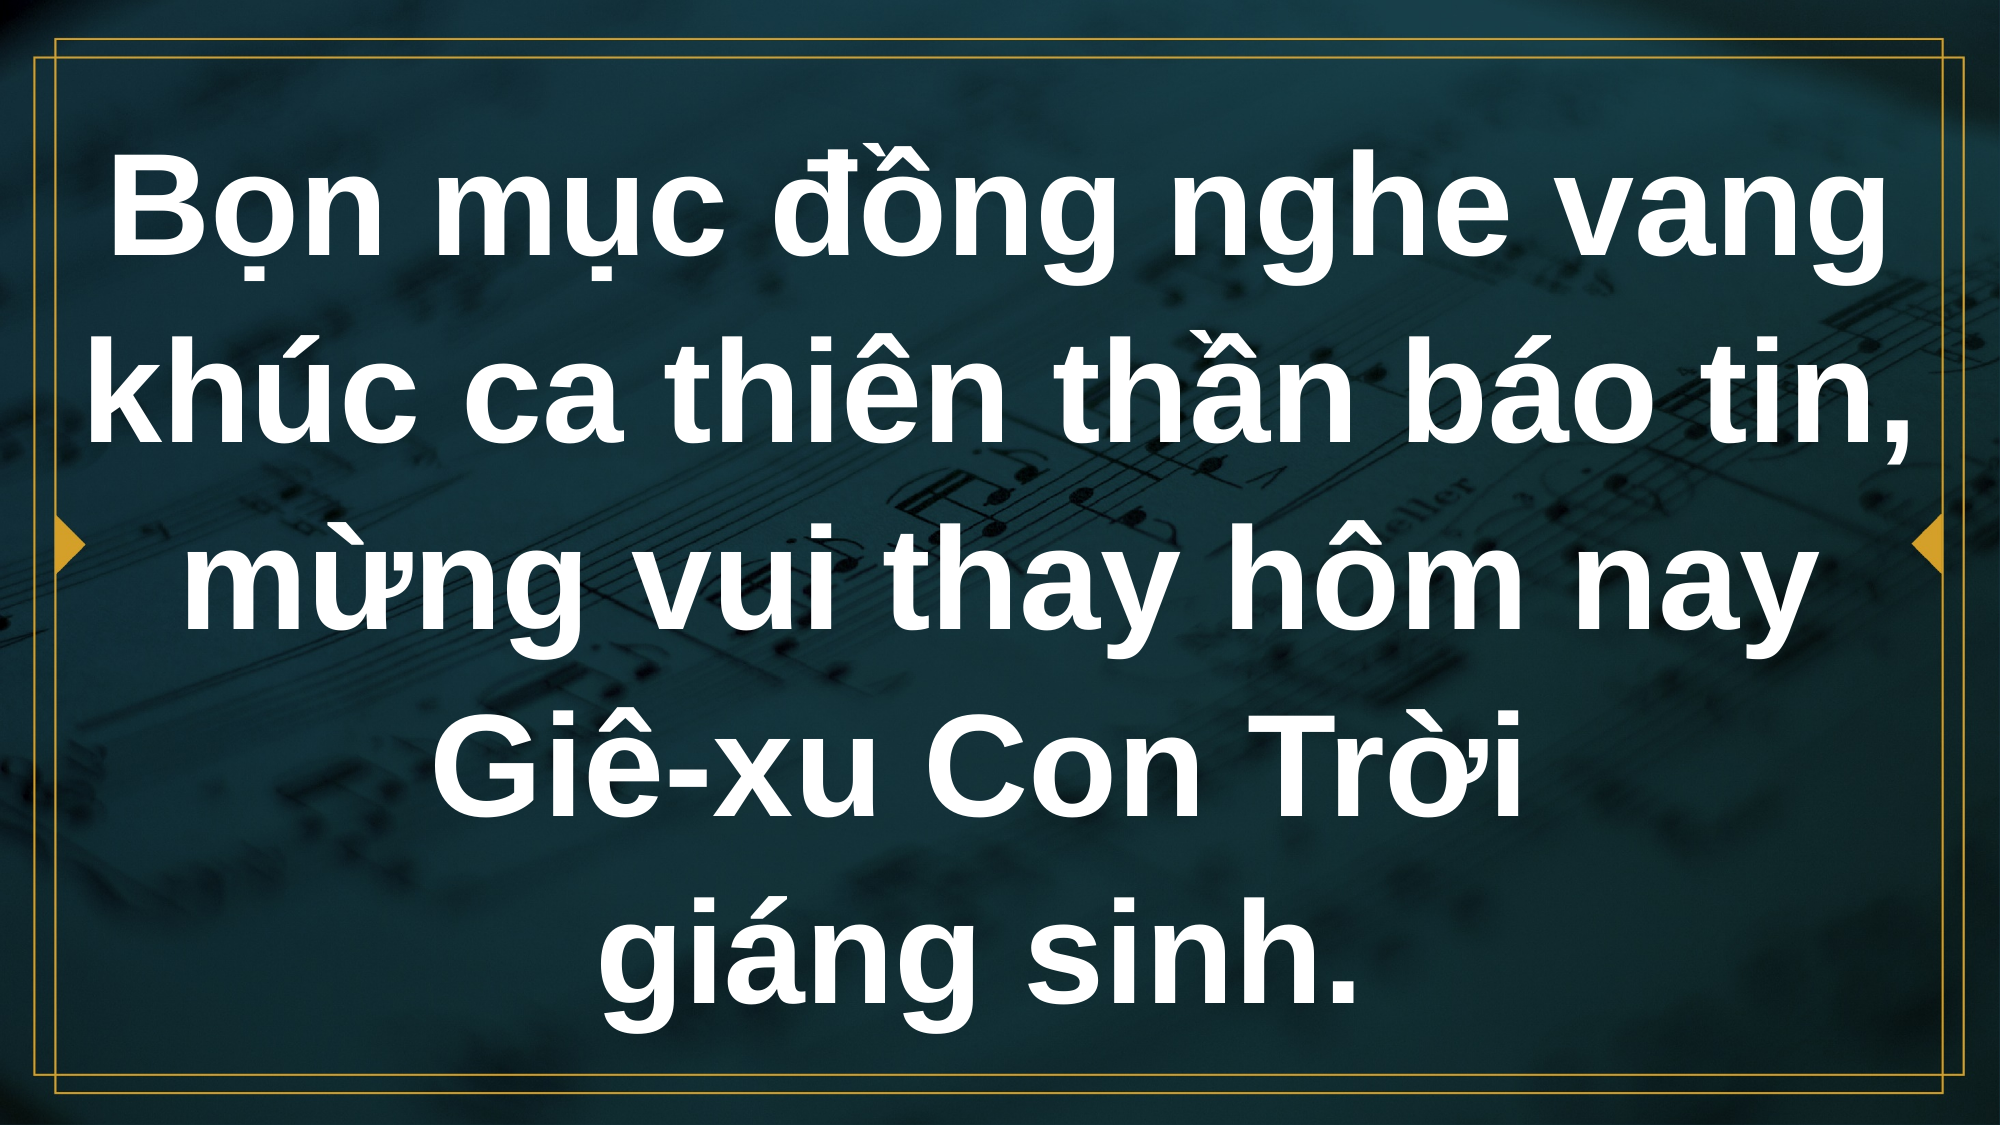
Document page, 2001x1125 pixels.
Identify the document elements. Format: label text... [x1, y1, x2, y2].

picture [0, 0, 2000, 1125]
title Bọn mục đồng nghe vang khúc ca thiên thần báo tin, mừng vui thay hôm nay Giê-xu Con Trời giáng sinh. [55, 53, 1945, 1077]
